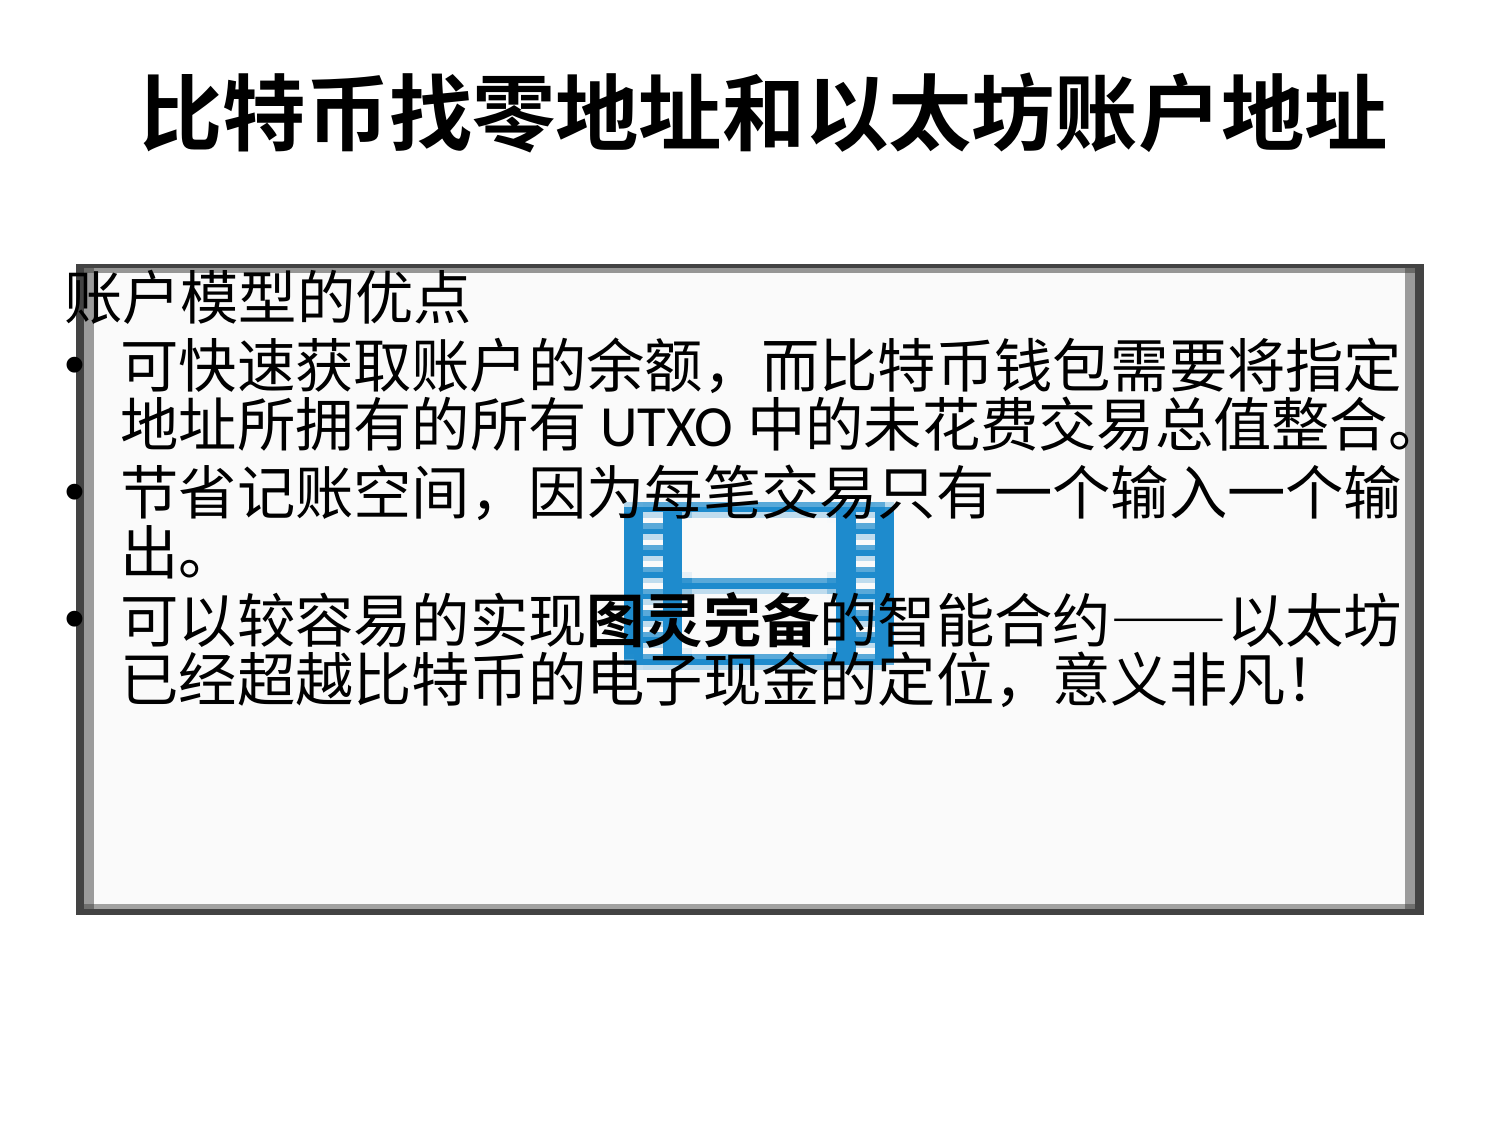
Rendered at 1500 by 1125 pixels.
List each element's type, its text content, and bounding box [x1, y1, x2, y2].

list 账户模型的优点 可快速获取账户的余额，而比特币钱包需要将指定地址所拥有的所有UTXO中的未花费交易总值整合。 节省记账空间，因为每笔交易只有一个输入一个输出。 可以较容易的实现图灵完备的智能合约——以太坊已经超越比特币的电子现金的定位，意义非凡！ [49, 264, 1471, 1076]
title 比特币找零地址和以太坊账户地址 [124, 26, 1477, 215]
